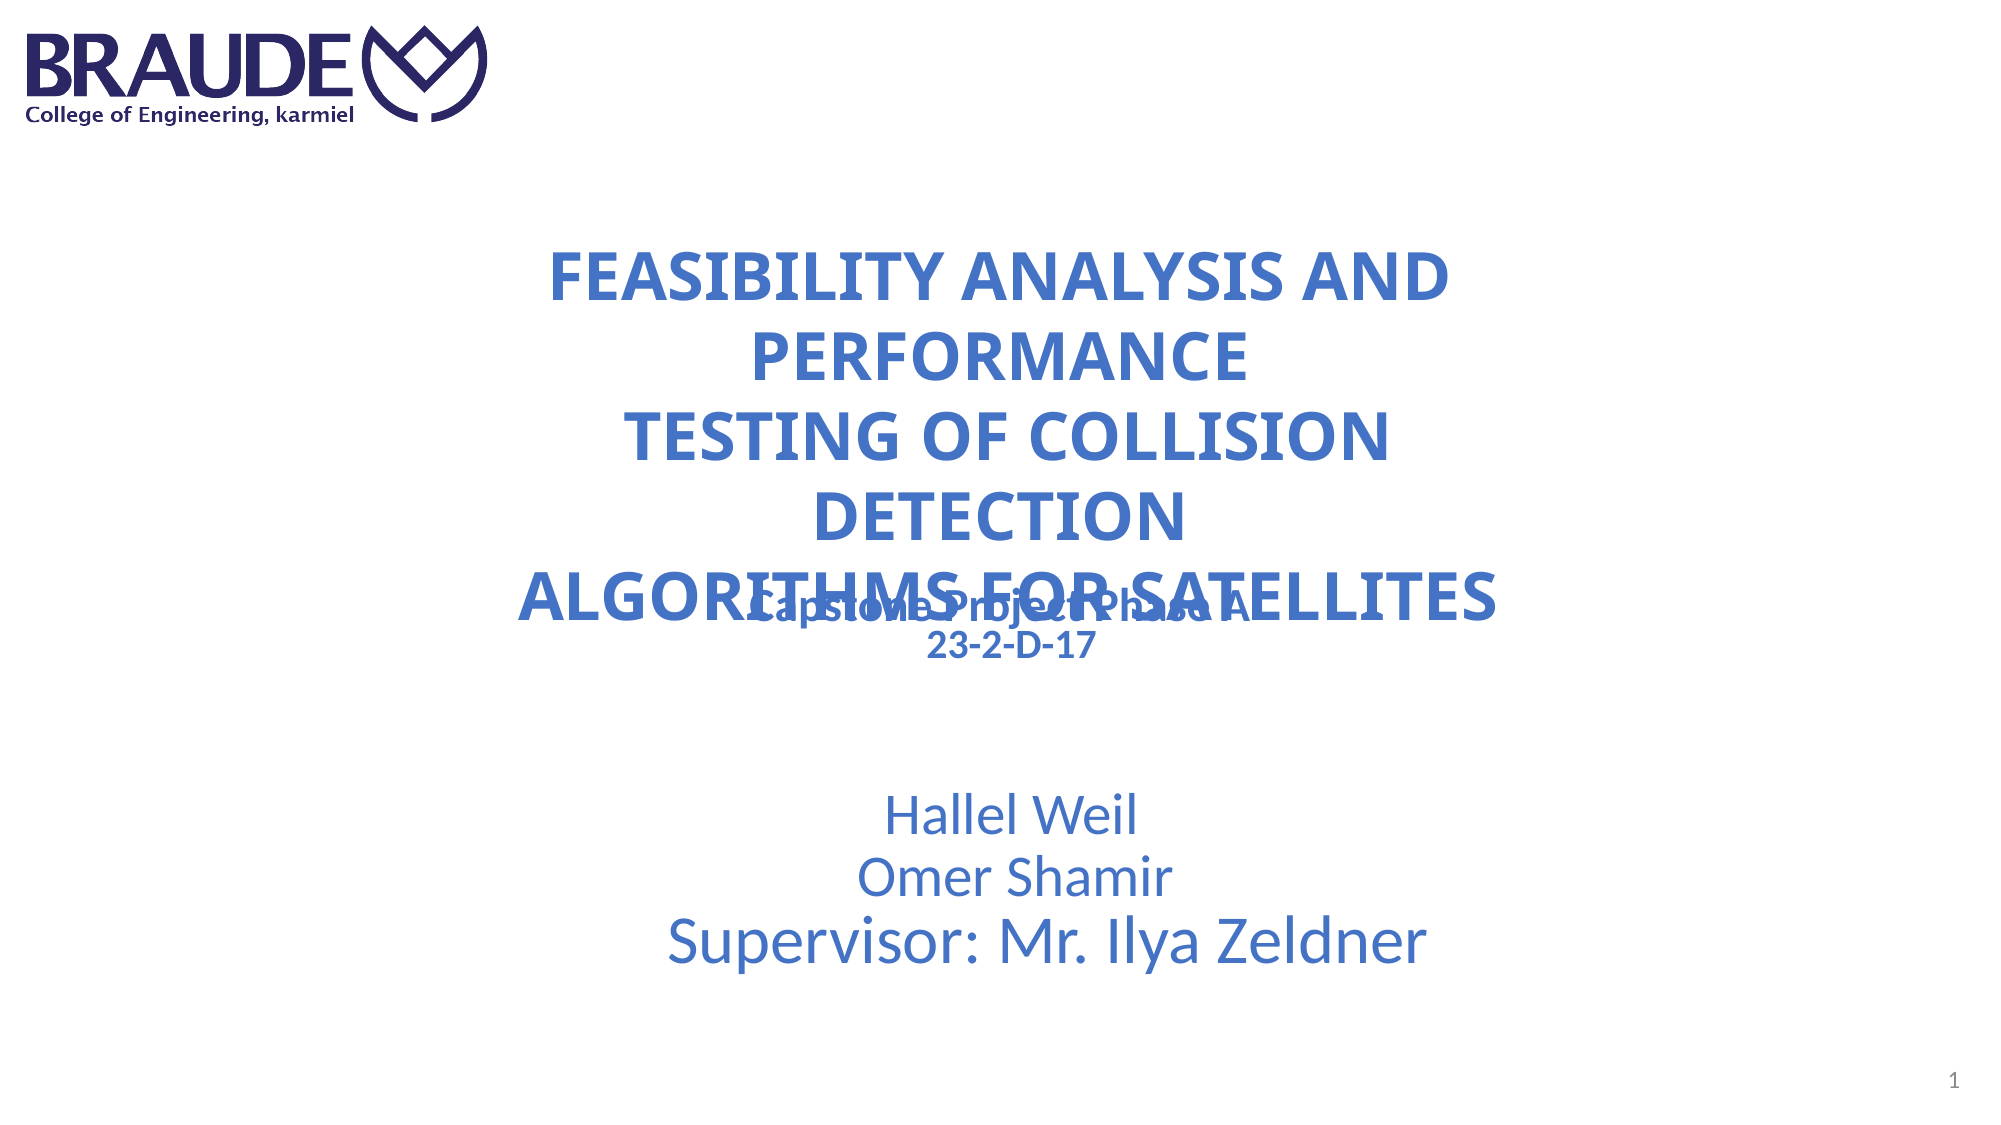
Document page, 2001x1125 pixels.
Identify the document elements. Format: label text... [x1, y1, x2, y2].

slide_number 1 [1913, 1048, 1976, 1109]
text_box 23-2-D-17 [745, 614, 1278, 695]
text_box Supervisor: Mr. Ilya Zeldner [652, 887, 1448, 986]
subtitle Capstone Project Phase A [733, 572, 1267, 653]
title FEASIBILITY ANALYSIS AND PERFORMANCE TESTING OF COLLISION DETECTION ALGORITHMS FOR SATELLITES [411, 226, 1589, 642]
picture [0, 13, 503, 133]
text_box Hallel Weil [745, 775, 1278, 856]
text_box Omer Shamir [749, 837, 1283, 887]
